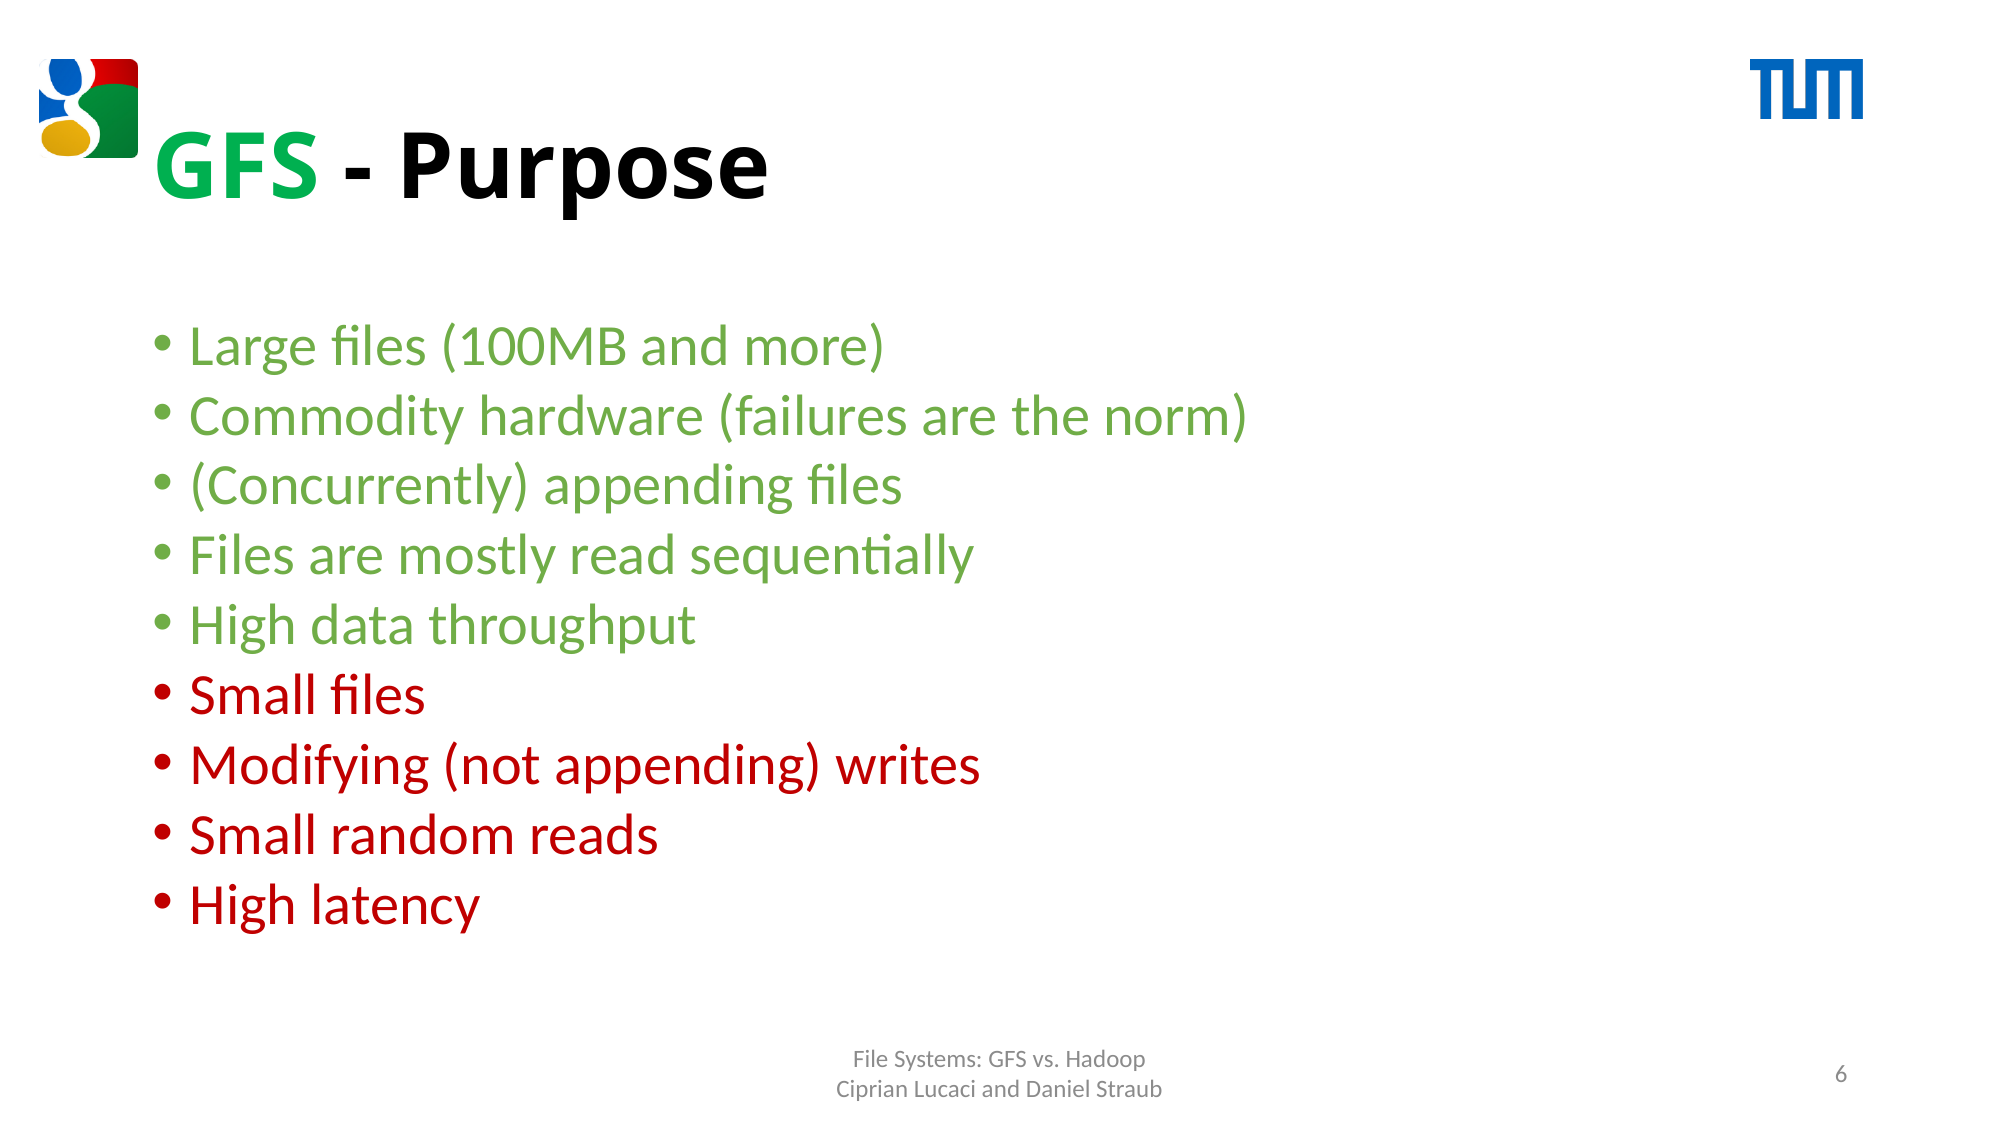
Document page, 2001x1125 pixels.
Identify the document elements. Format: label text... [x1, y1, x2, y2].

slide_number 6 [1412, 1042, 1863, 1103]
picture [39, 59, 138, 158]
list Large files (100MB and more) Commodity hardware (failures are the norm) (Concurrently) appending files Files are mostly read sequentially High data throughput Small files Modifying (not appending) writes Small random reads High latency [137, 299, 1863, 1014]
footer File Systems: GFS vs. Hadoop Ciprian Lucaci and Daniel Straub [662, 1042, 1338, 1103]
title GFS - Purpose [137, 59, 1863, 278]
